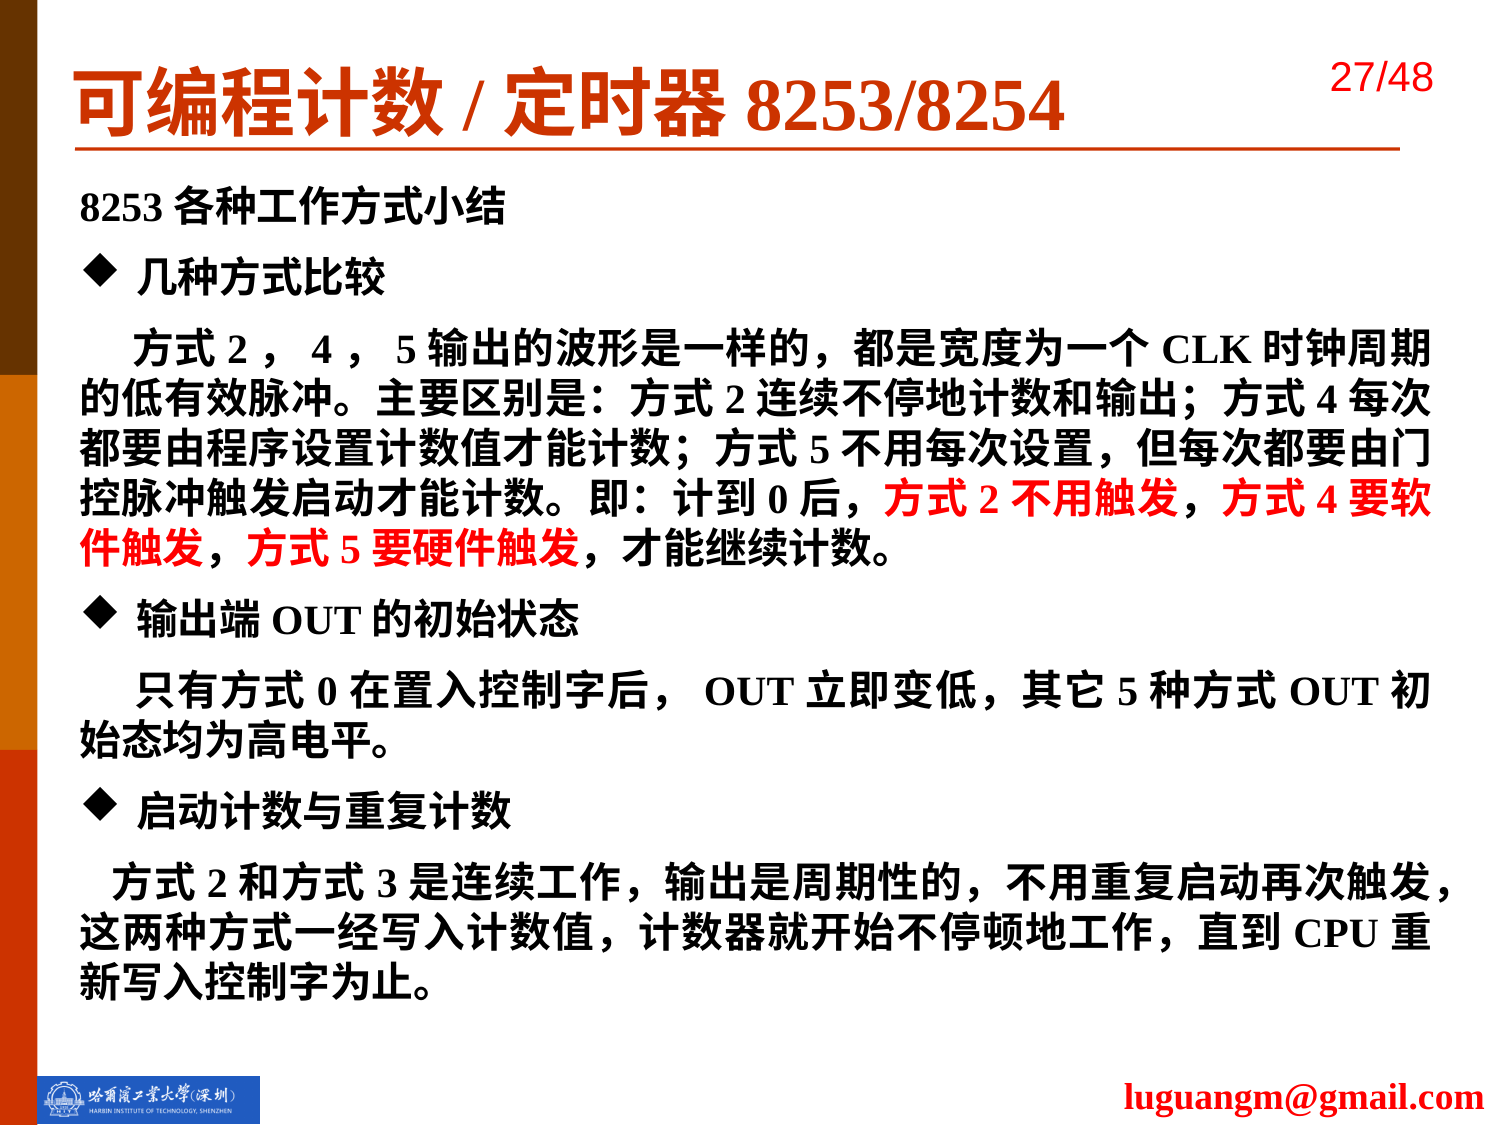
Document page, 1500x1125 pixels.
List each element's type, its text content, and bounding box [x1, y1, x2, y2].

picture [37, 1076, 260, 1124]
text_box 8253各种工作方式小结 几种方式比较 方式2，4，5输出的波形是一样的，都是宽度为一个CLK时钟周期的低有效脉冲。主要区别是：方式2连续不停地计数和输出；方式4每次都要由程序设置计数值才能计数；方式5不用每次设置，但每次都要由门控脉冲触发启动才能计数。即：计到0后，方式2不用触发，方式4要软件触发，方式5要硬件触发，才能继续计数。 输出端OUT的初始状态 只有方式0在置入控制字后，OUT立即变低，其它5种方式OUT初始态均为高电平。 启动计数与重复计数 方式2和方式3是连续工作，输出是周期性的，不用重复启动再次触发，这两种方式一经写入计数值，计数器就开始不停顿地工作，直到CPU重新写入控制字为止。 [64, 172, 1447, 1013]
text_box 可编程计数/定时器8253/8254 [55, 48, 1081, 153]
